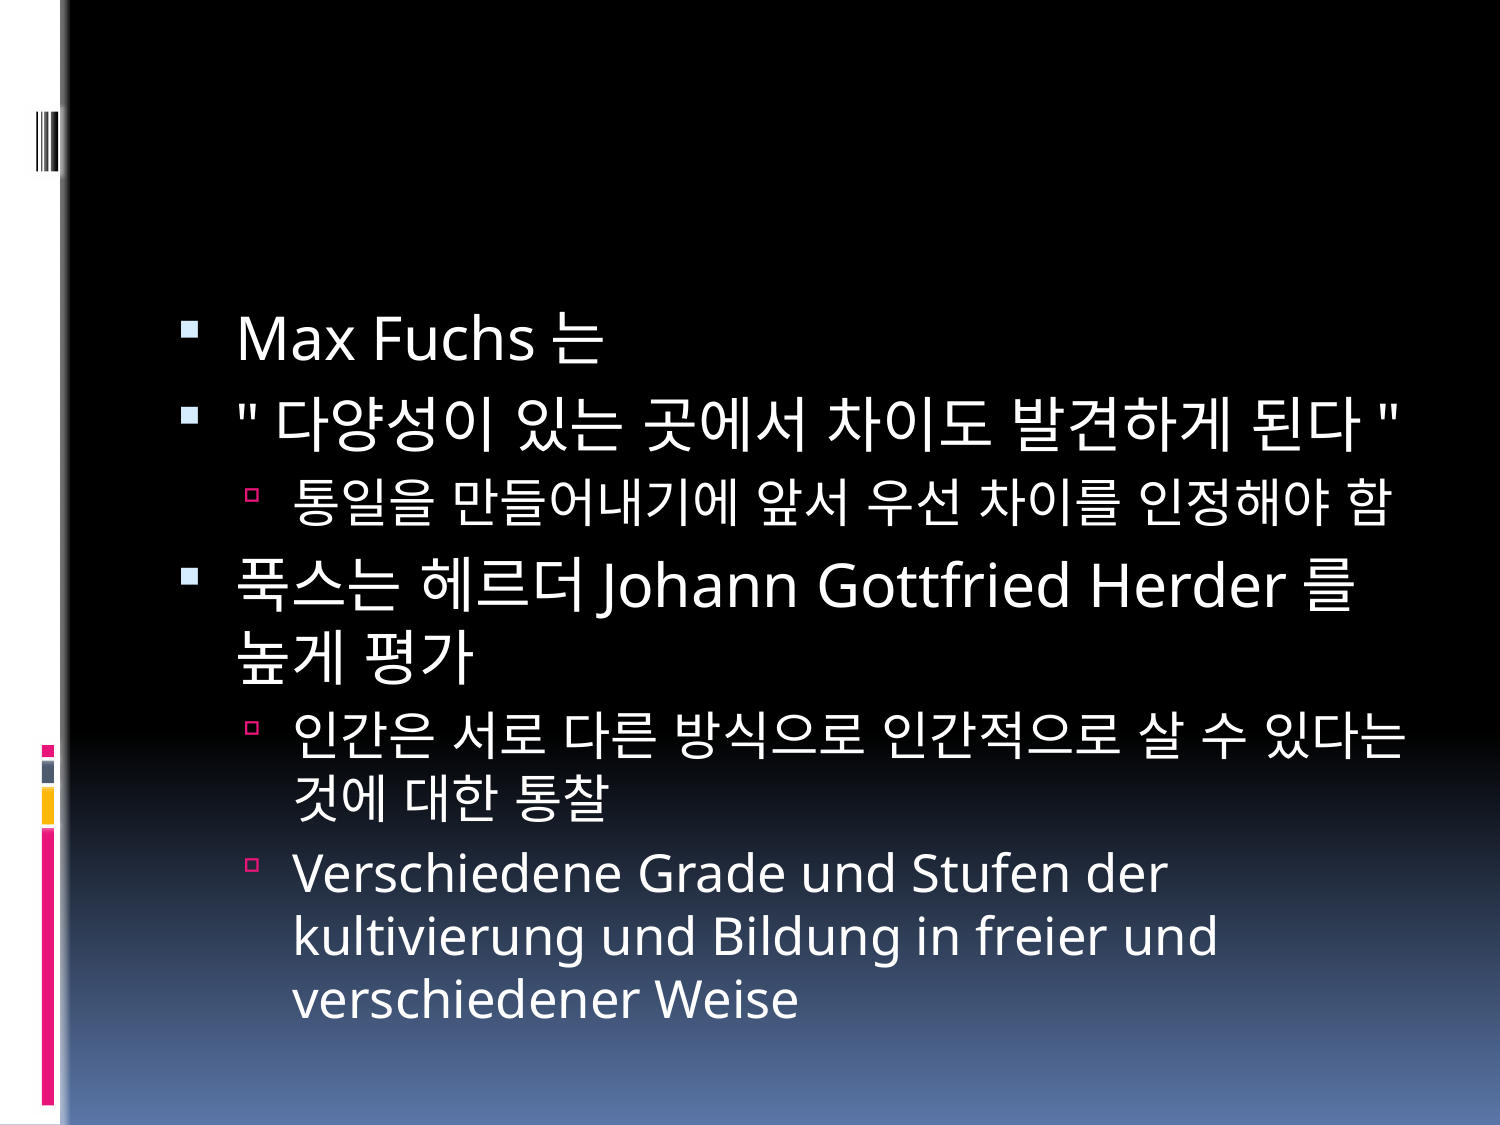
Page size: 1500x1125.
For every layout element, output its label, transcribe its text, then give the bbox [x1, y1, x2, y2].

list Max Fuchs는 "다양성이 있는 곳에서 차이도 발견하게 된다" 통일을 만들어내기에 앞서 우선 차이를 인정해야 함 푹스는 헤르더Johann Gottfried Herder를 높게 평가 인간은 서로 다른 방식으로 인간적으로 살 수 있다는 것에 대한 통찰 Verschiedene Grade und Stufen der kultivierung und Bildung in freier und verschiedener Weise [150, 292, 1425, 1043]
